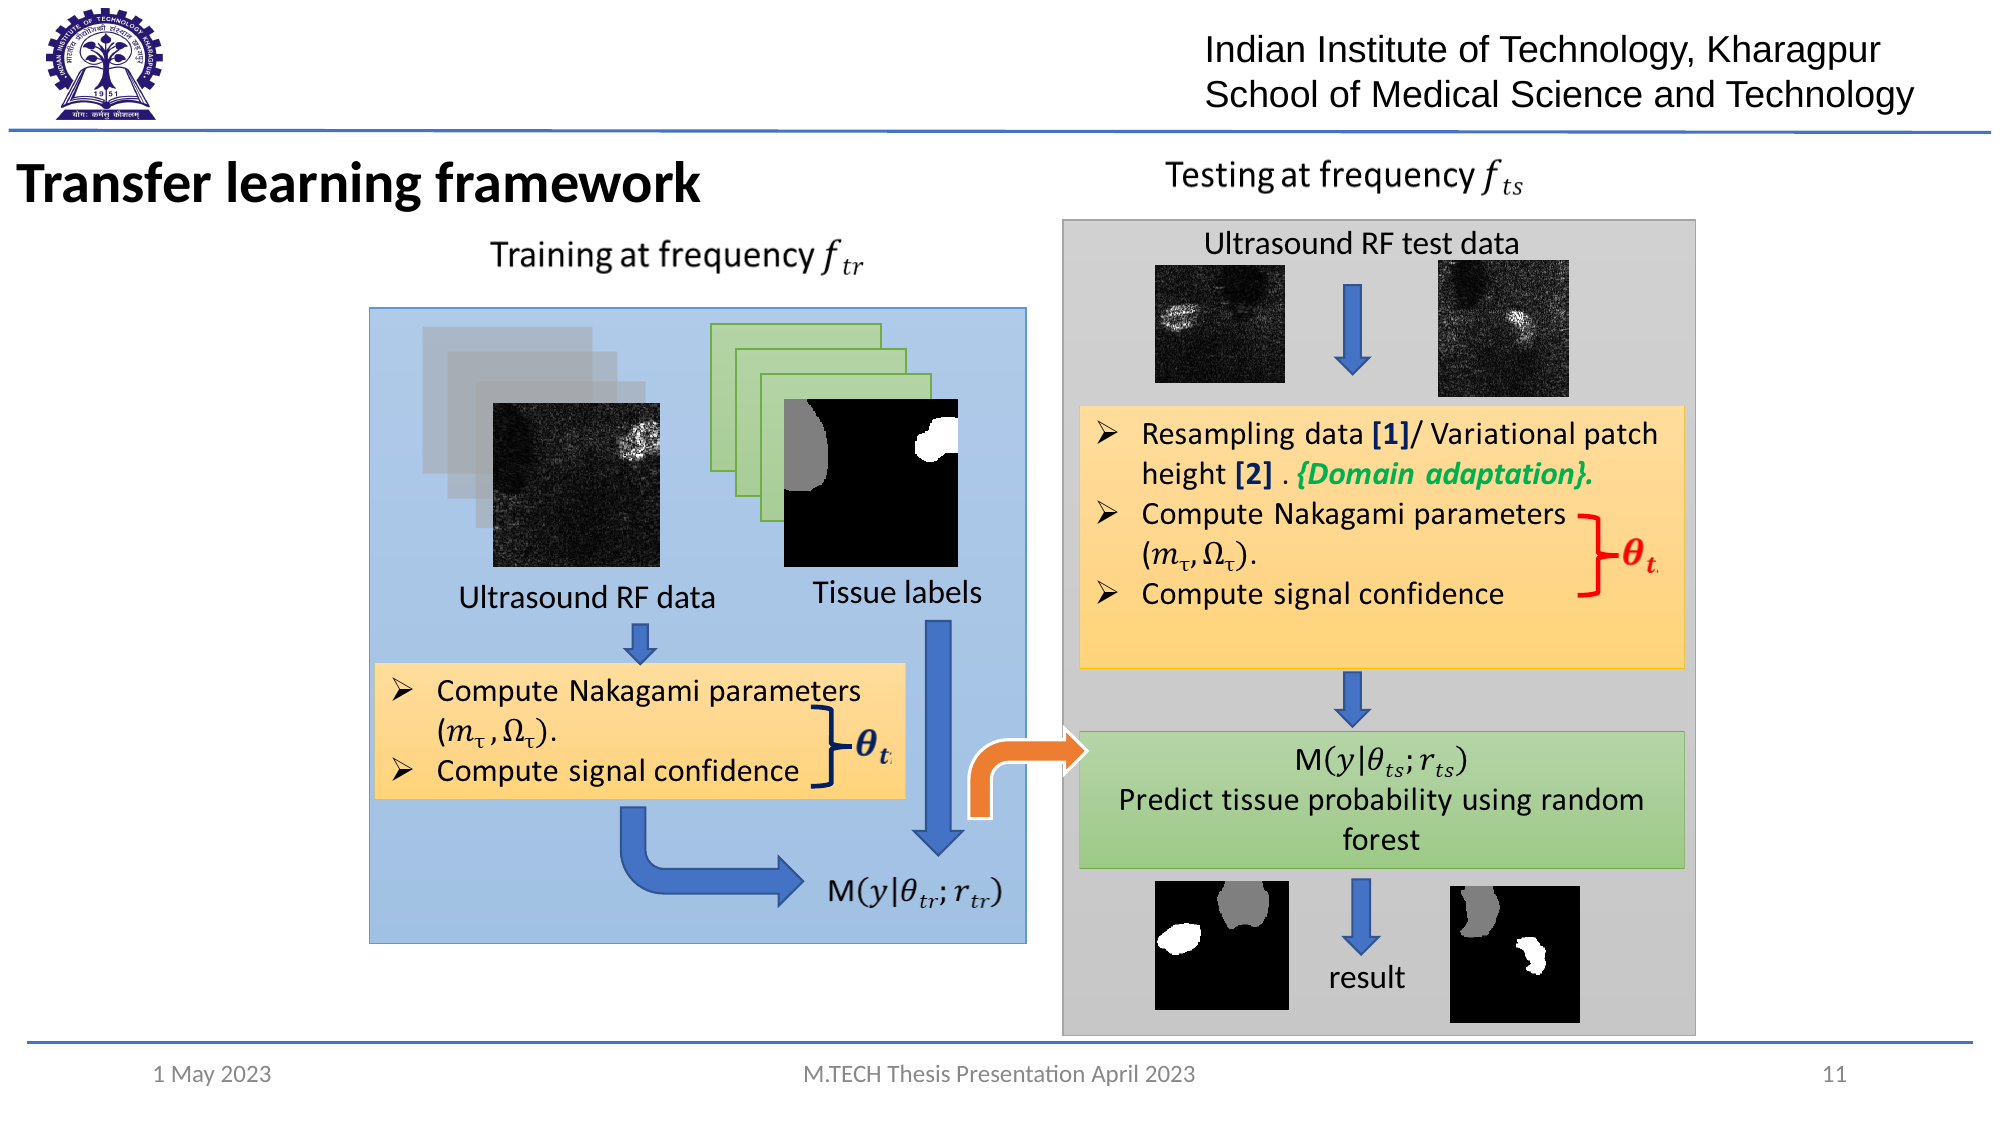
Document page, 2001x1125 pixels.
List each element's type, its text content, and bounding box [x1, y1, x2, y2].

text_box [1150, 144, 1555, 206]
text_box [418, 326, 706, 622]
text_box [8, 129, 1992, 133]
text_box [369, 800, 1027, 944]
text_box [620, 620, 1052, 918]
slide_number ‹#› [1412, 1054, 1863, 1103]
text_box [710, 323, 1028, 619]
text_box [1577, 515, 1659, 596]
footer M.TECH Thesis Presentation April 2023 [662, 1054, 1338, 1103]
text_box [1154, 879, 1580, 1023]
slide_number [137, 1054, 588, 1103]
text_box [374, 624, 907, 800]
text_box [1079, 284, 1685, 669]
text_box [810, 706, 892, 787]
text_box [369, 307, 1027, 628]
text_box Transfer learning framework [0, 136, 719, 222]
picture [46, 8, 163, 120]
text_box Indian Institute of Technology, Kharagpur School of Medical Science and Technology [1189, 17, 1954, 123]
text_box [475, 223, 881, 285]
text_box [1062, 220, 1696, 1036]
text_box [968, 672, 1685, 869]
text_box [1155, 213, 1569, 397]
